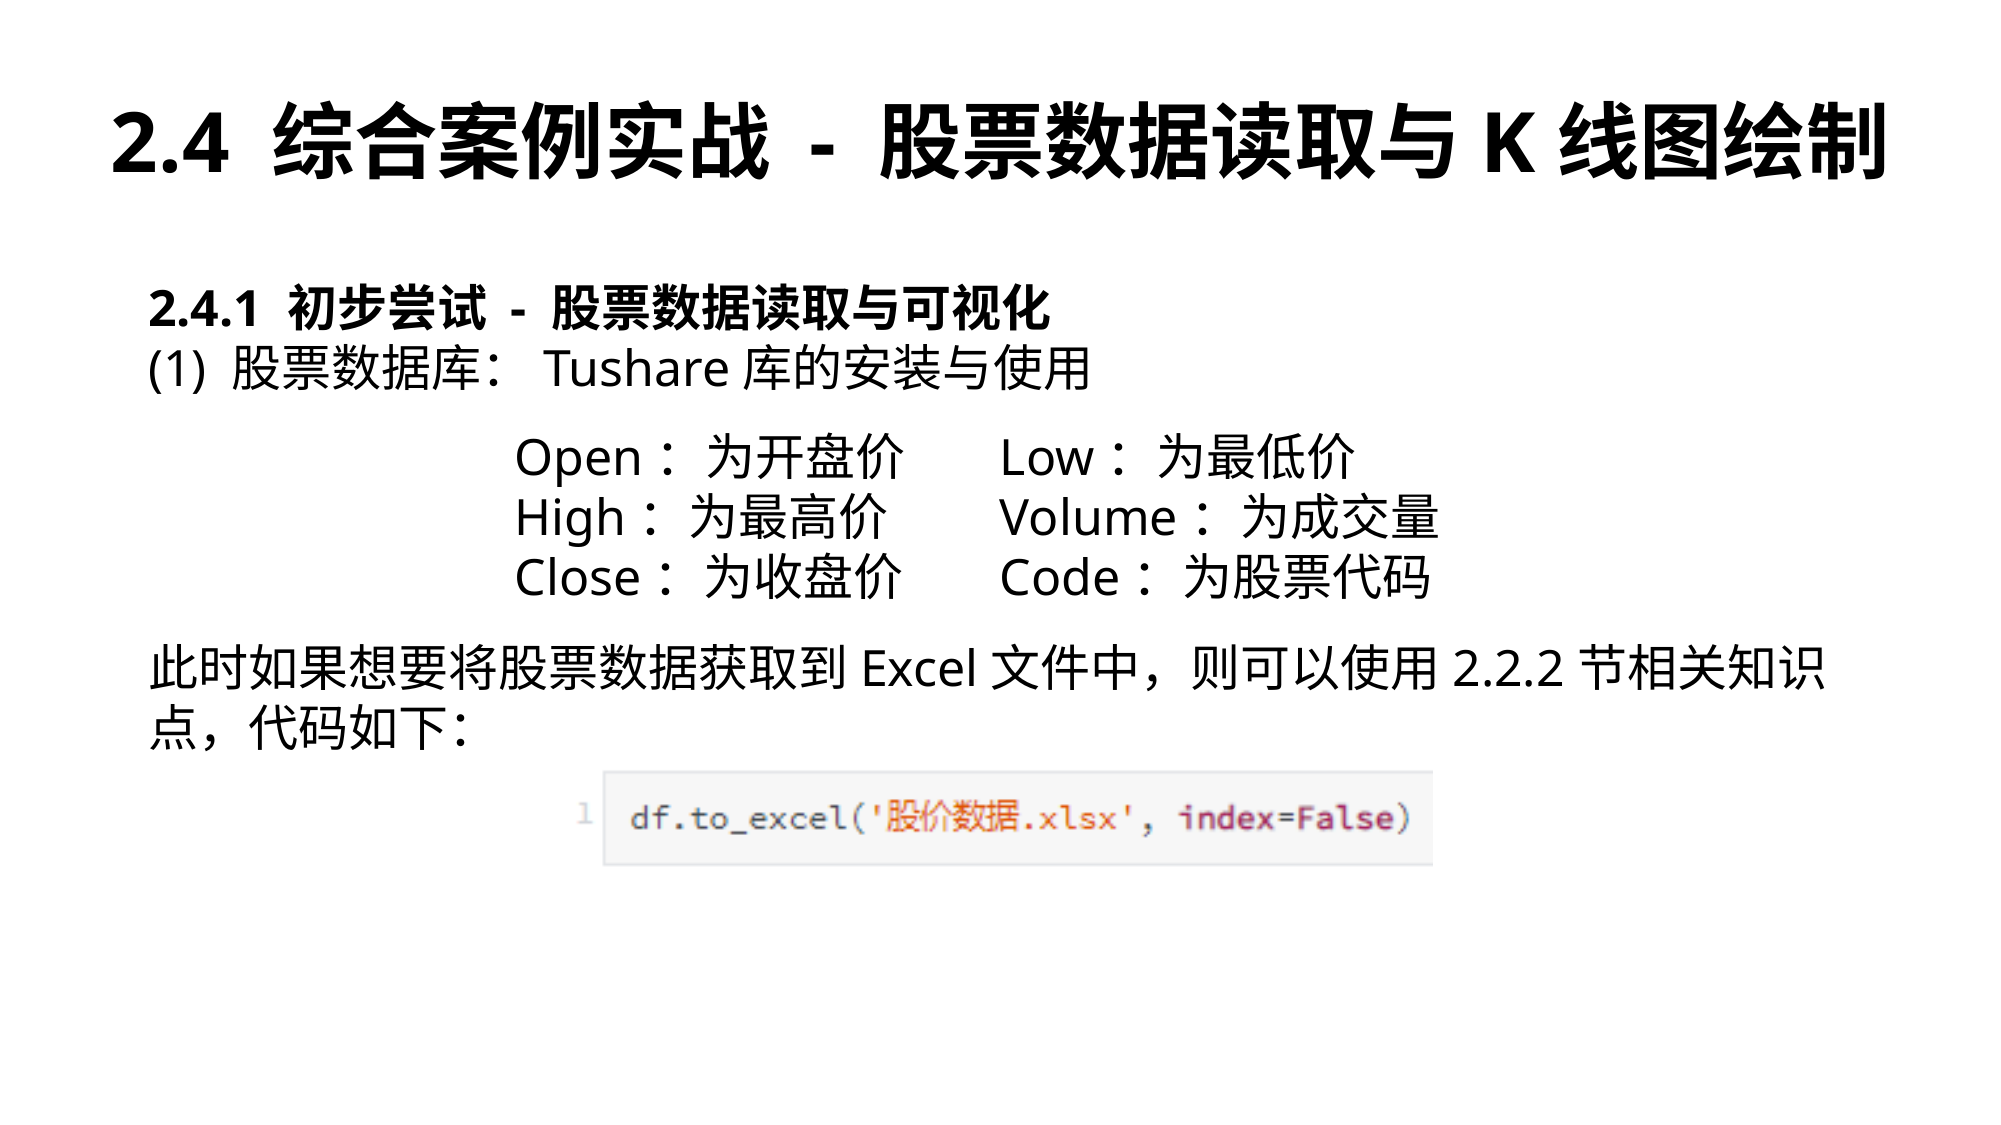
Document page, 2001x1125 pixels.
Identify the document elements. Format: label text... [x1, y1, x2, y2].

picture [567, 761, 1433, 872]
text_box 2.4 综合案例实战 - 股票数据读取与K线图绘制 [96, 81, 1904, 197]
text_box 2.4.1 初步尝试 - 股票数据读取与可视化 (1) 股票数据库：Tushare库的安装与使用 此时如果想要将股票数据获取到Excel文件中，则可以使用2.2.2节相关知识点，代码如下： [133, 268, 1867, 764]
text_box Open：为开盘价 High：为最高价 Close：为收盘价 Low：为最低价 Volume：为成交量 Code：为股票代码 [500, 418, 1500, 721]
